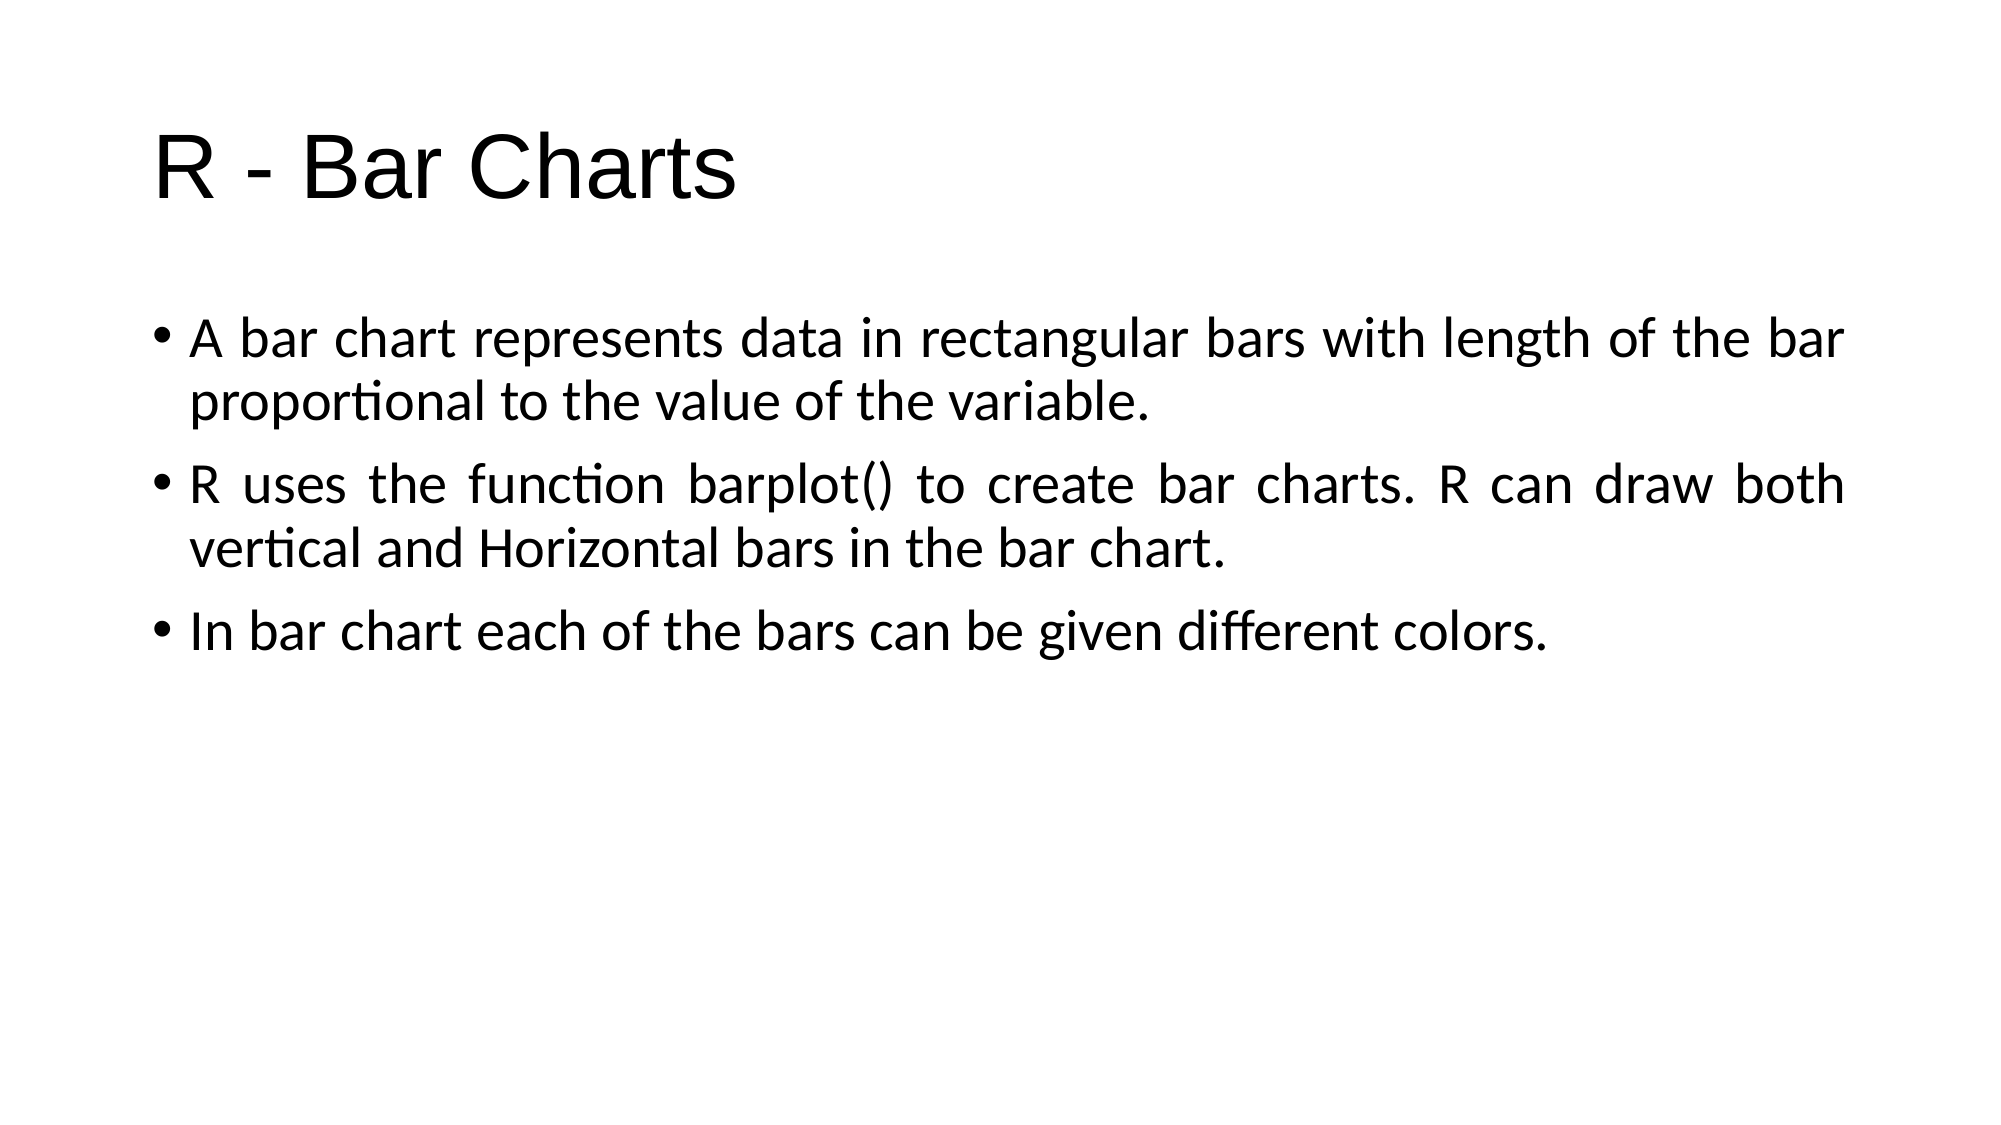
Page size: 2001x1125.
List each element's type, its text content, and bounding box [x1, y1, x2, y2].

list A bar chart represents data in rectangular bars with length of the bar proportional to the value of the variable. R uses the function barplot() to create bar charts. R can draw both vertical and Horizontal bars in the bar chart. In bar chart each of the bars can be given different colors. [137, 299, 1863, 1014]
title R - Bar Charts [137, 59, 1863, 278]
